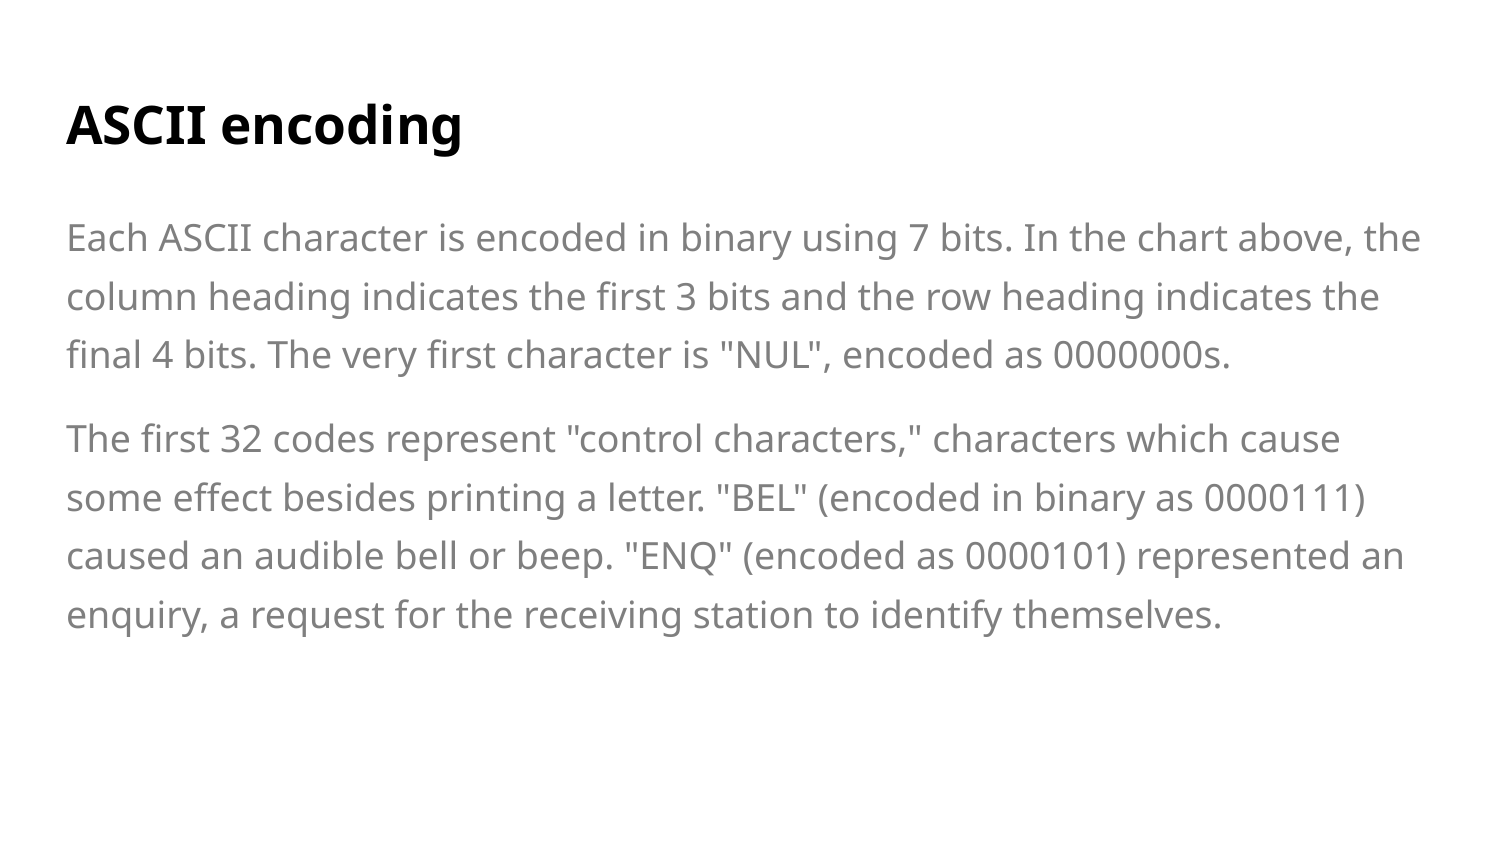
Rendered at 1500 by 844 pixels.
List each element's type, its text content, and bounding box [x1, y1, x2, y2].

list Each ASCII character is encoded in binary using 7 bits. In the chart above, the column heading indicates the first 3 bits and the row heading indicates the final 4 bits. The very first character is "NUL", encoded as 0000000s. The first 32 codes represent "control characters," characters which cause some effect besides printing a letter. "BEL" (encoded in binary as 0000111) caused an audible bell or beep. "ENQ" (encoded as 0000101) represented an enquiry, a request for the receiving station to identify themselves. [51, 189, 1449, 750]
title ASCII encoding [51, 72, 1449, 176]
